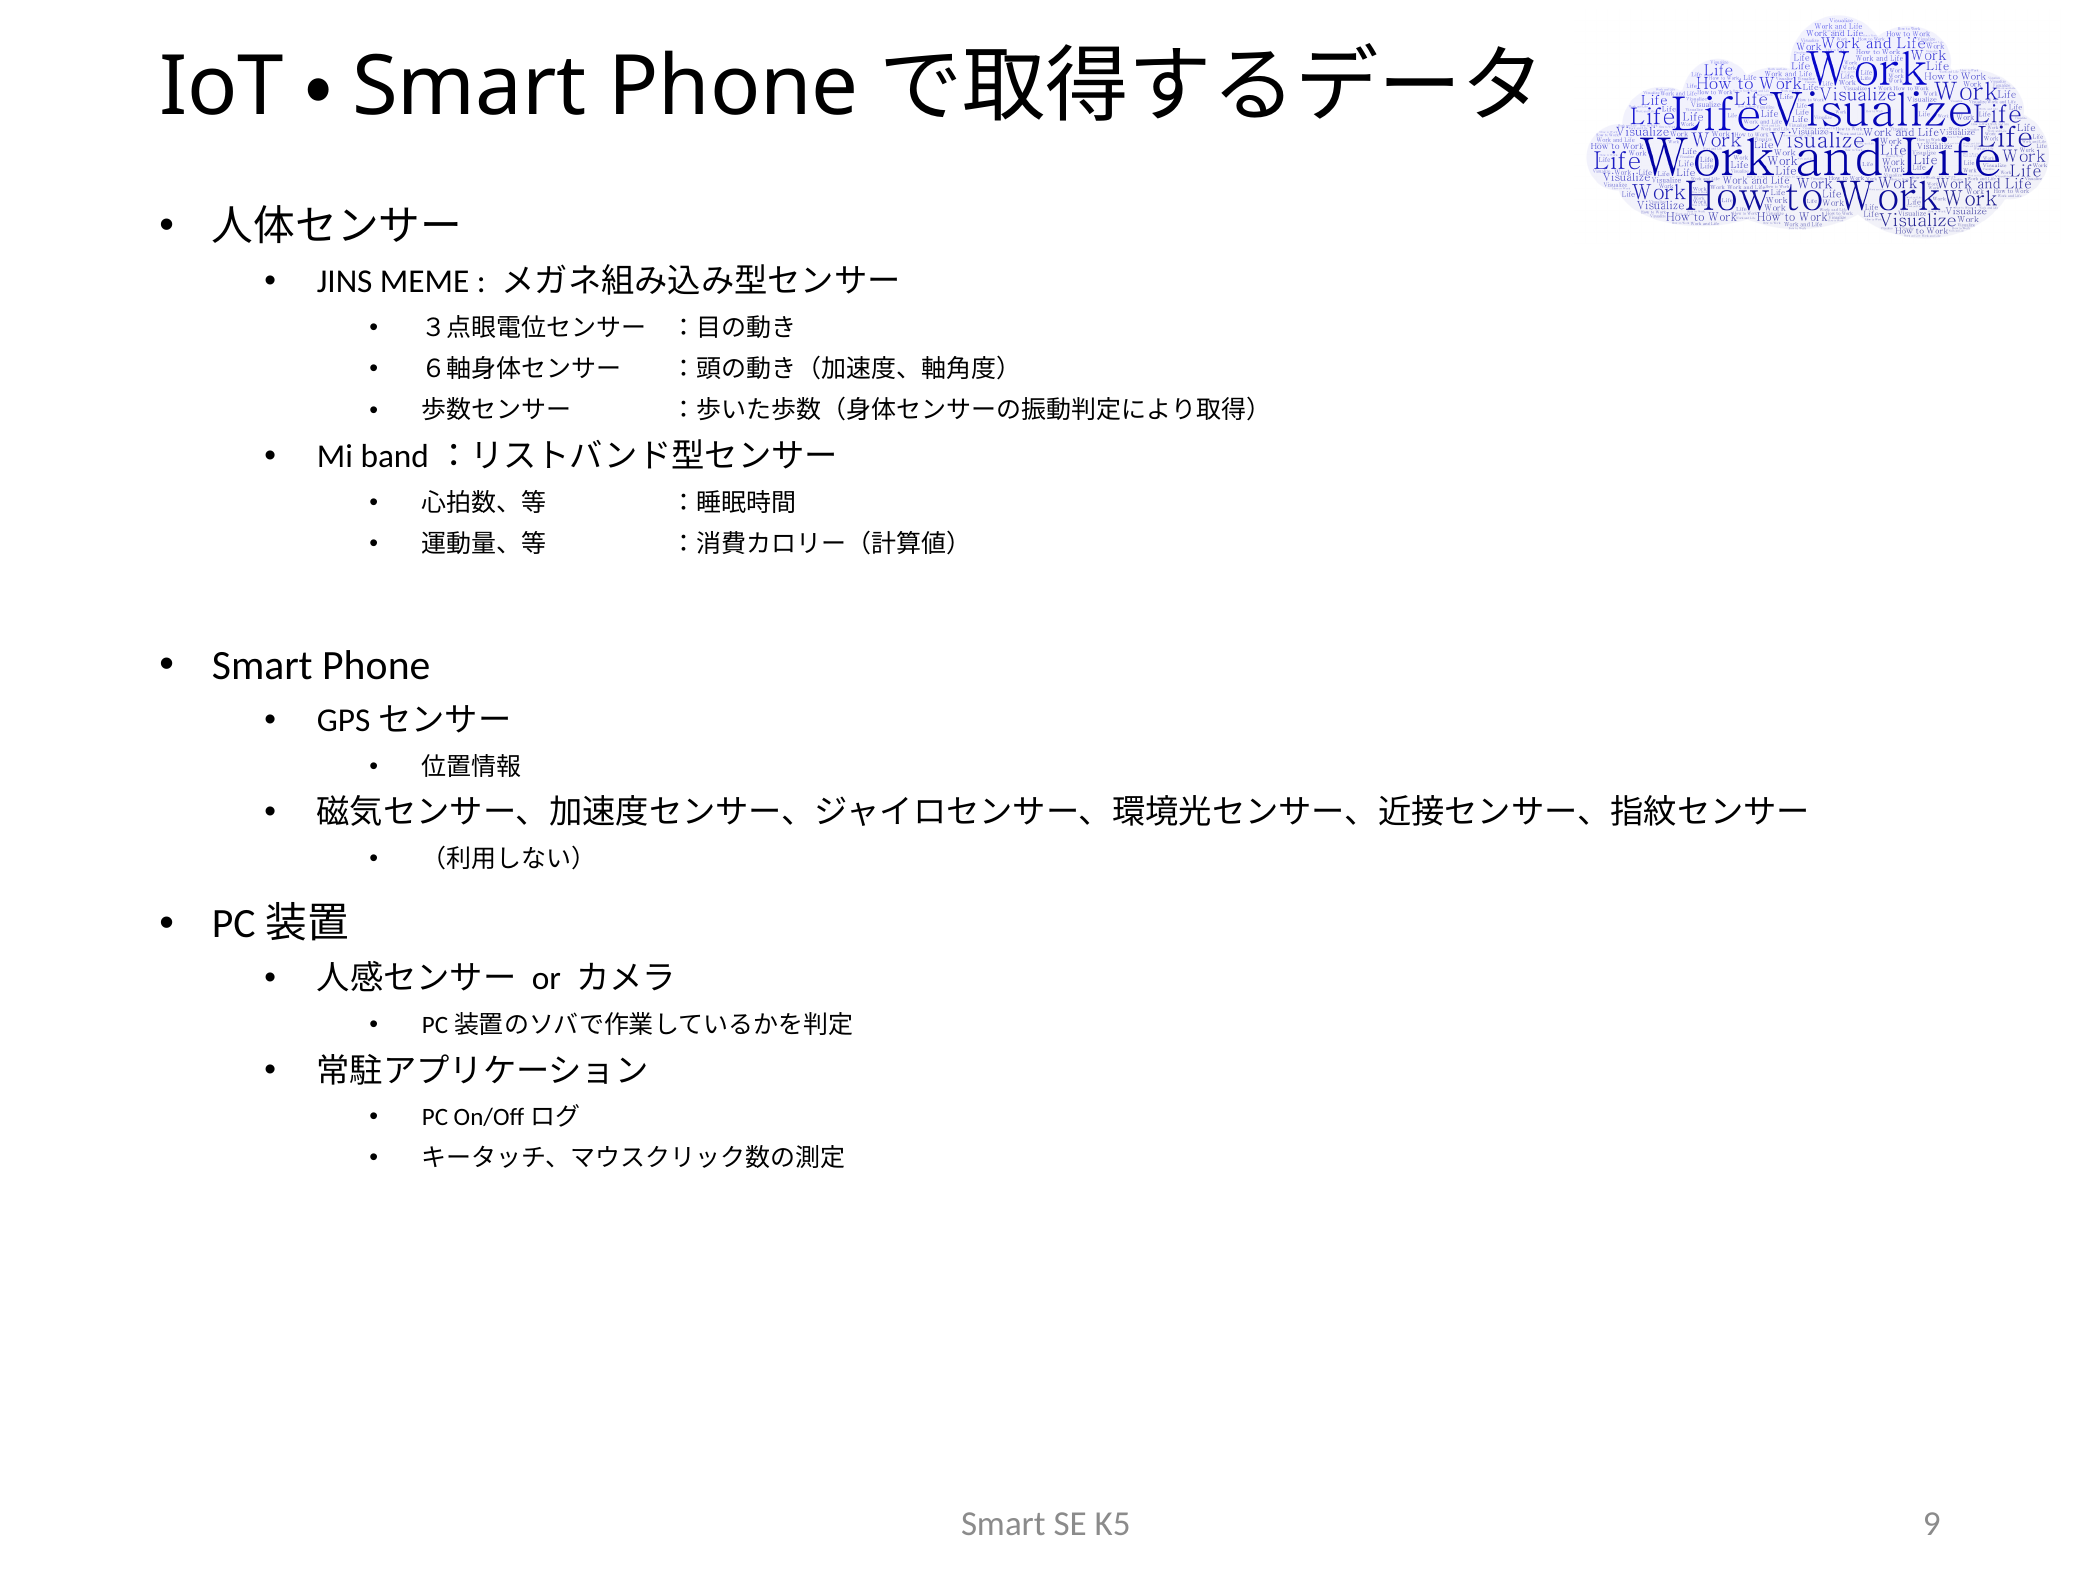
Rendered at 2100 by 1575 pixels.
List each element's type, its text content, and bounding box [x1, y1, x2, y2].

picture [1574, 9, 2061, 244]
list 人体センサー JINS MEME : メガネ組み込み型センサー ３点眼電位センサー ：目の動き ６軸身体センサー ：頭の動き（加速度、軸角度） 歩数センサー ：歩いた歩数（身体センサーの振動判定により取得） Mi band：リストバンド型センサー 心拍数、等 ：睡眠時間 運動量、等 ：消費カロリー（計算値） Smart Phone GPSセンサー 位置情報 磁気センサー、加速度センサー、ジャイロセンサー、環境光センサー、近接センサー、指紋センサー （利用しない） PC装置 人感センサー or カメラ PC装置のソバで作業しているかを判定 常駐アプリケーション PC On/Offログ キータッチ、マウスクリック数の測定 [144, 196, 1956, 1482]
footer Smart SE K5 [695, 1500, 1405, 1544]
title IoT・Smart Phoneで取得するデータ [144, 18, 1956, 157]
slide_number 9 [1483, 1500, 1956, 1544]
